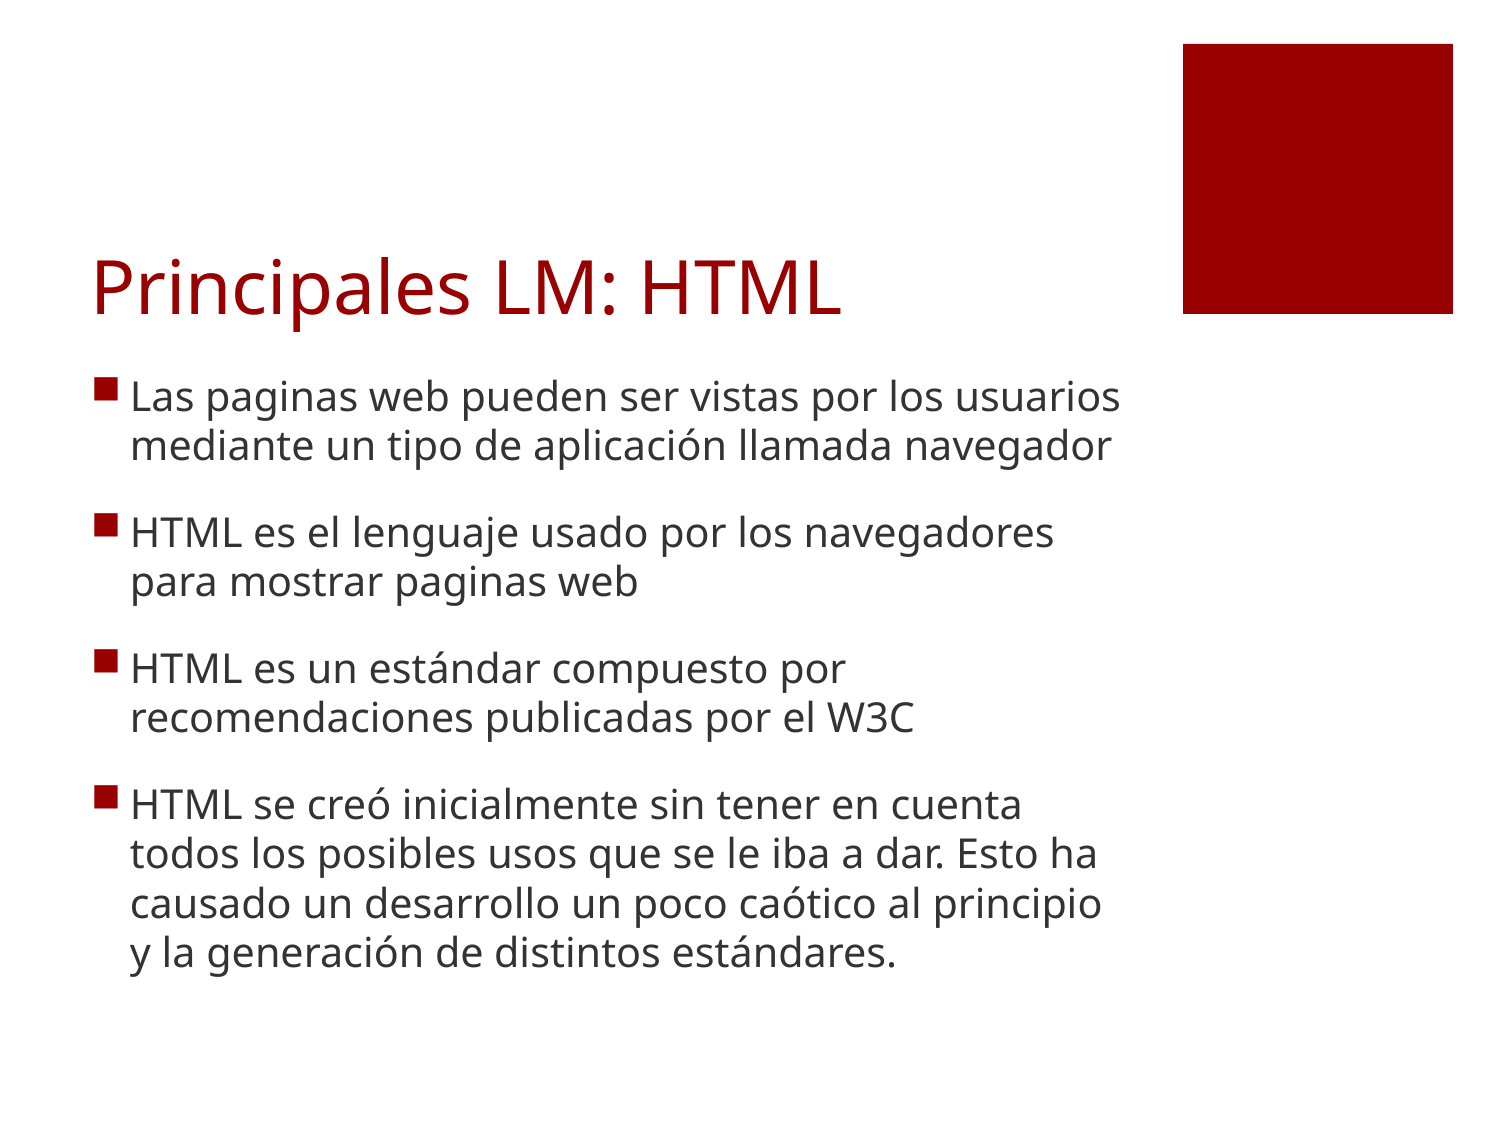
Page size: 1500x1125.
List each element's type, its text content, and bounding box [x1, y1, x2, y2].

list Las paginas web pueden ser vistas por los usuarios mediante un tipo de aplicación llamada navegador HTML es el lenguaje usado por los navegadores para mostrar paginas web HTML es un estándar compuesto por recomendaciones publicadas por el W3C HTML se creó inicialmente sin tener en cuenta todos los posibles usos que se le iba a dar. Esto ha causado un desarrollo un poco caótico al principio y la generación de distintos estándares. [75, 362, 1143, 1005]
title Principales LM: HTML [75, 149, 1143, 338]
